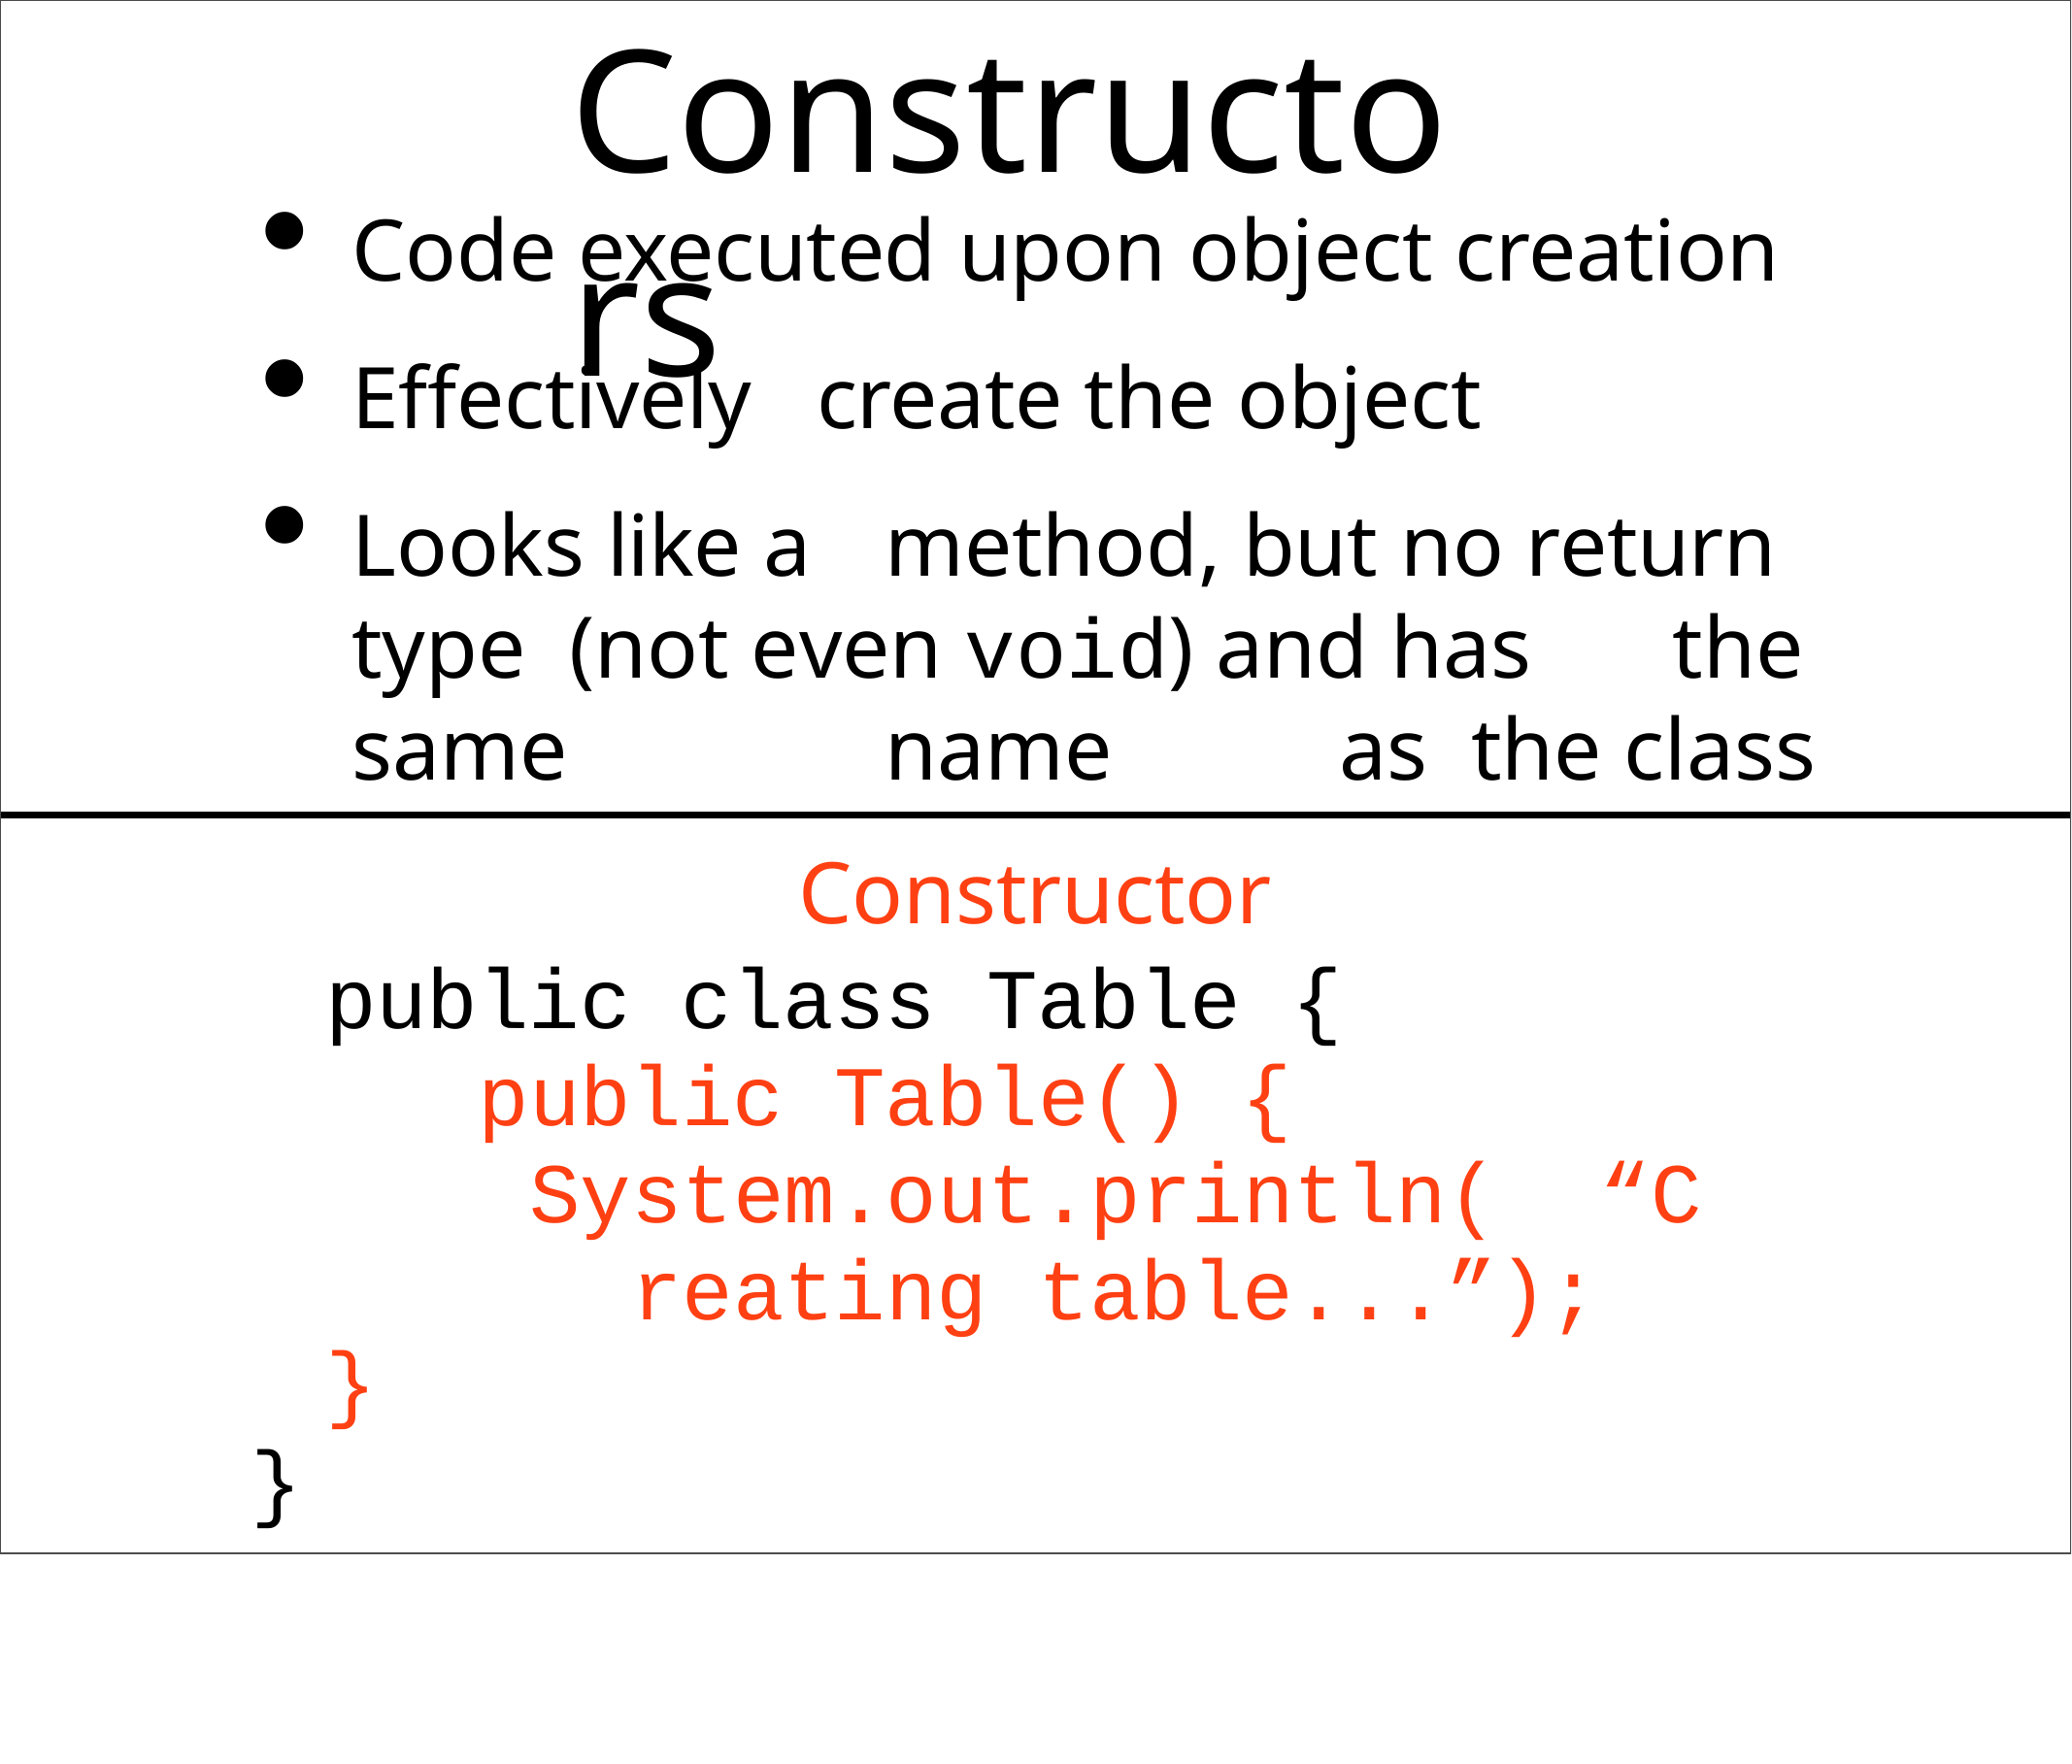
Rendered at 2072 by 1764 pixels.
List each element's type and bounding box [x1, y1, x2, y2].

text_box [0, 0, 2072, 1553]
